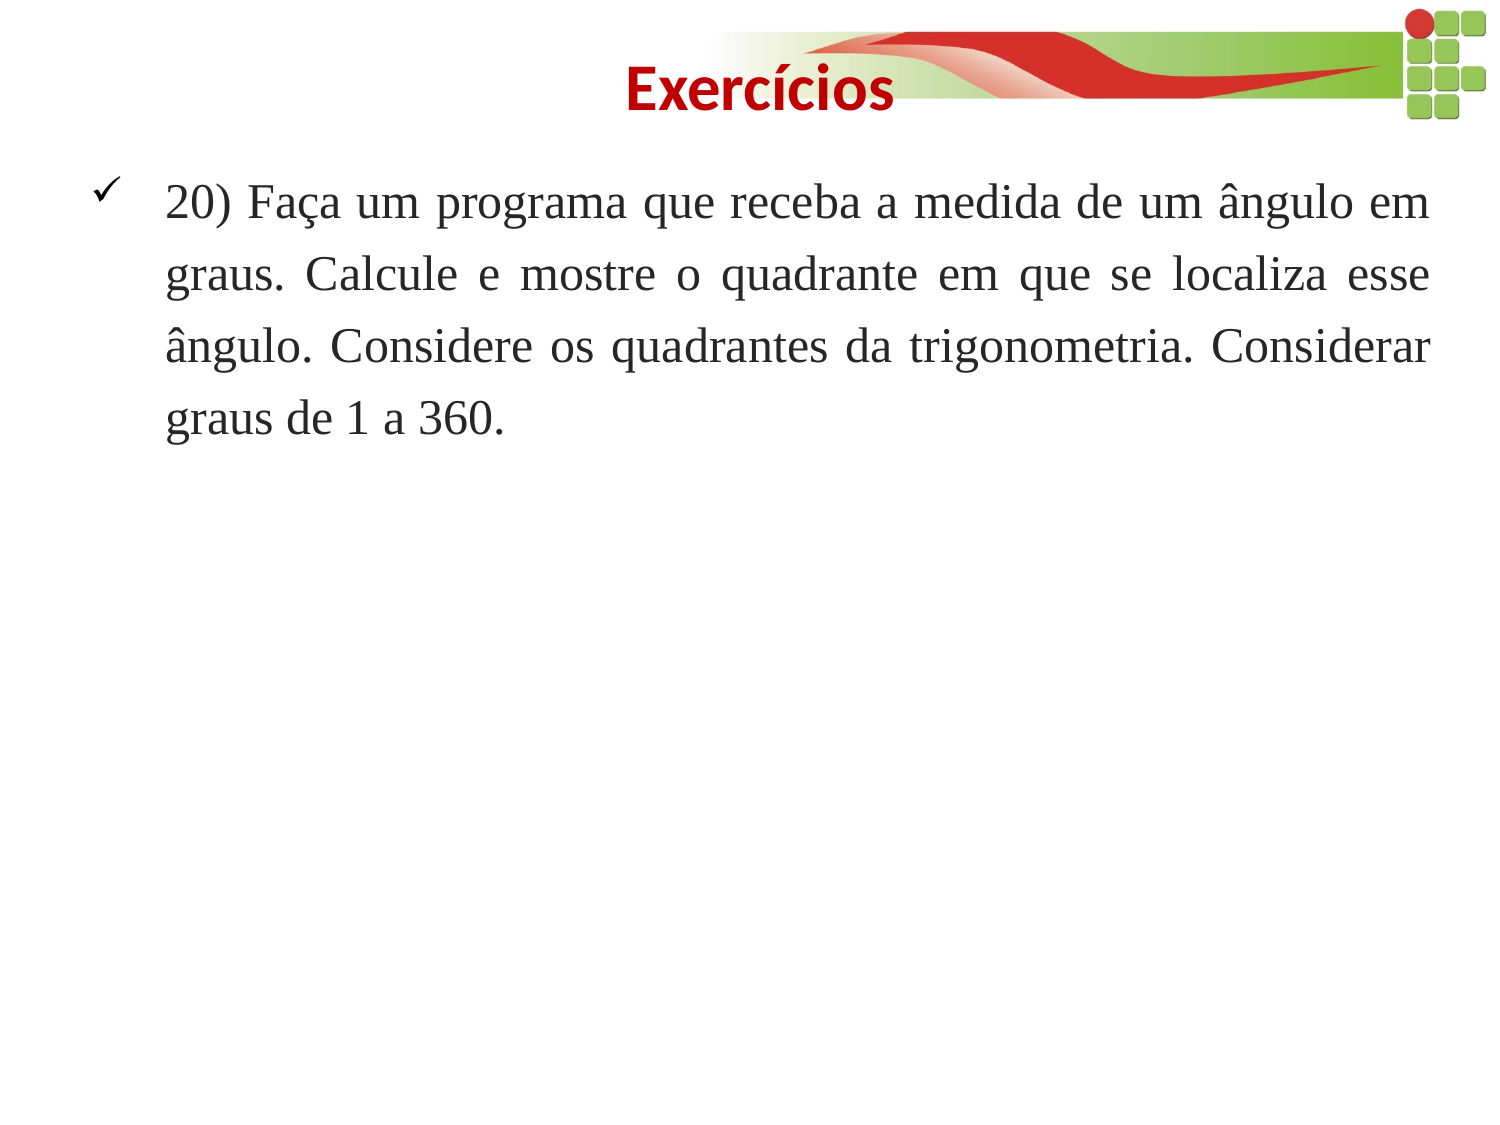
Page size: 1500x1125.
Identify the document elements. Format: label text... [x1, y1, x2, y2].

picture [1424, 6, 1489, 122]
title Exercícios [97, 0, 1424, 185]
text_box 20) Faça um programa que receba a medida de um ângulo em graus. Calcule e mostre o quadrante em que se localiza esse ângulo. Considere os quadrantes da trigonometria. Considerar graus de 1 a 360. [53, 148, 1447, 1024]
